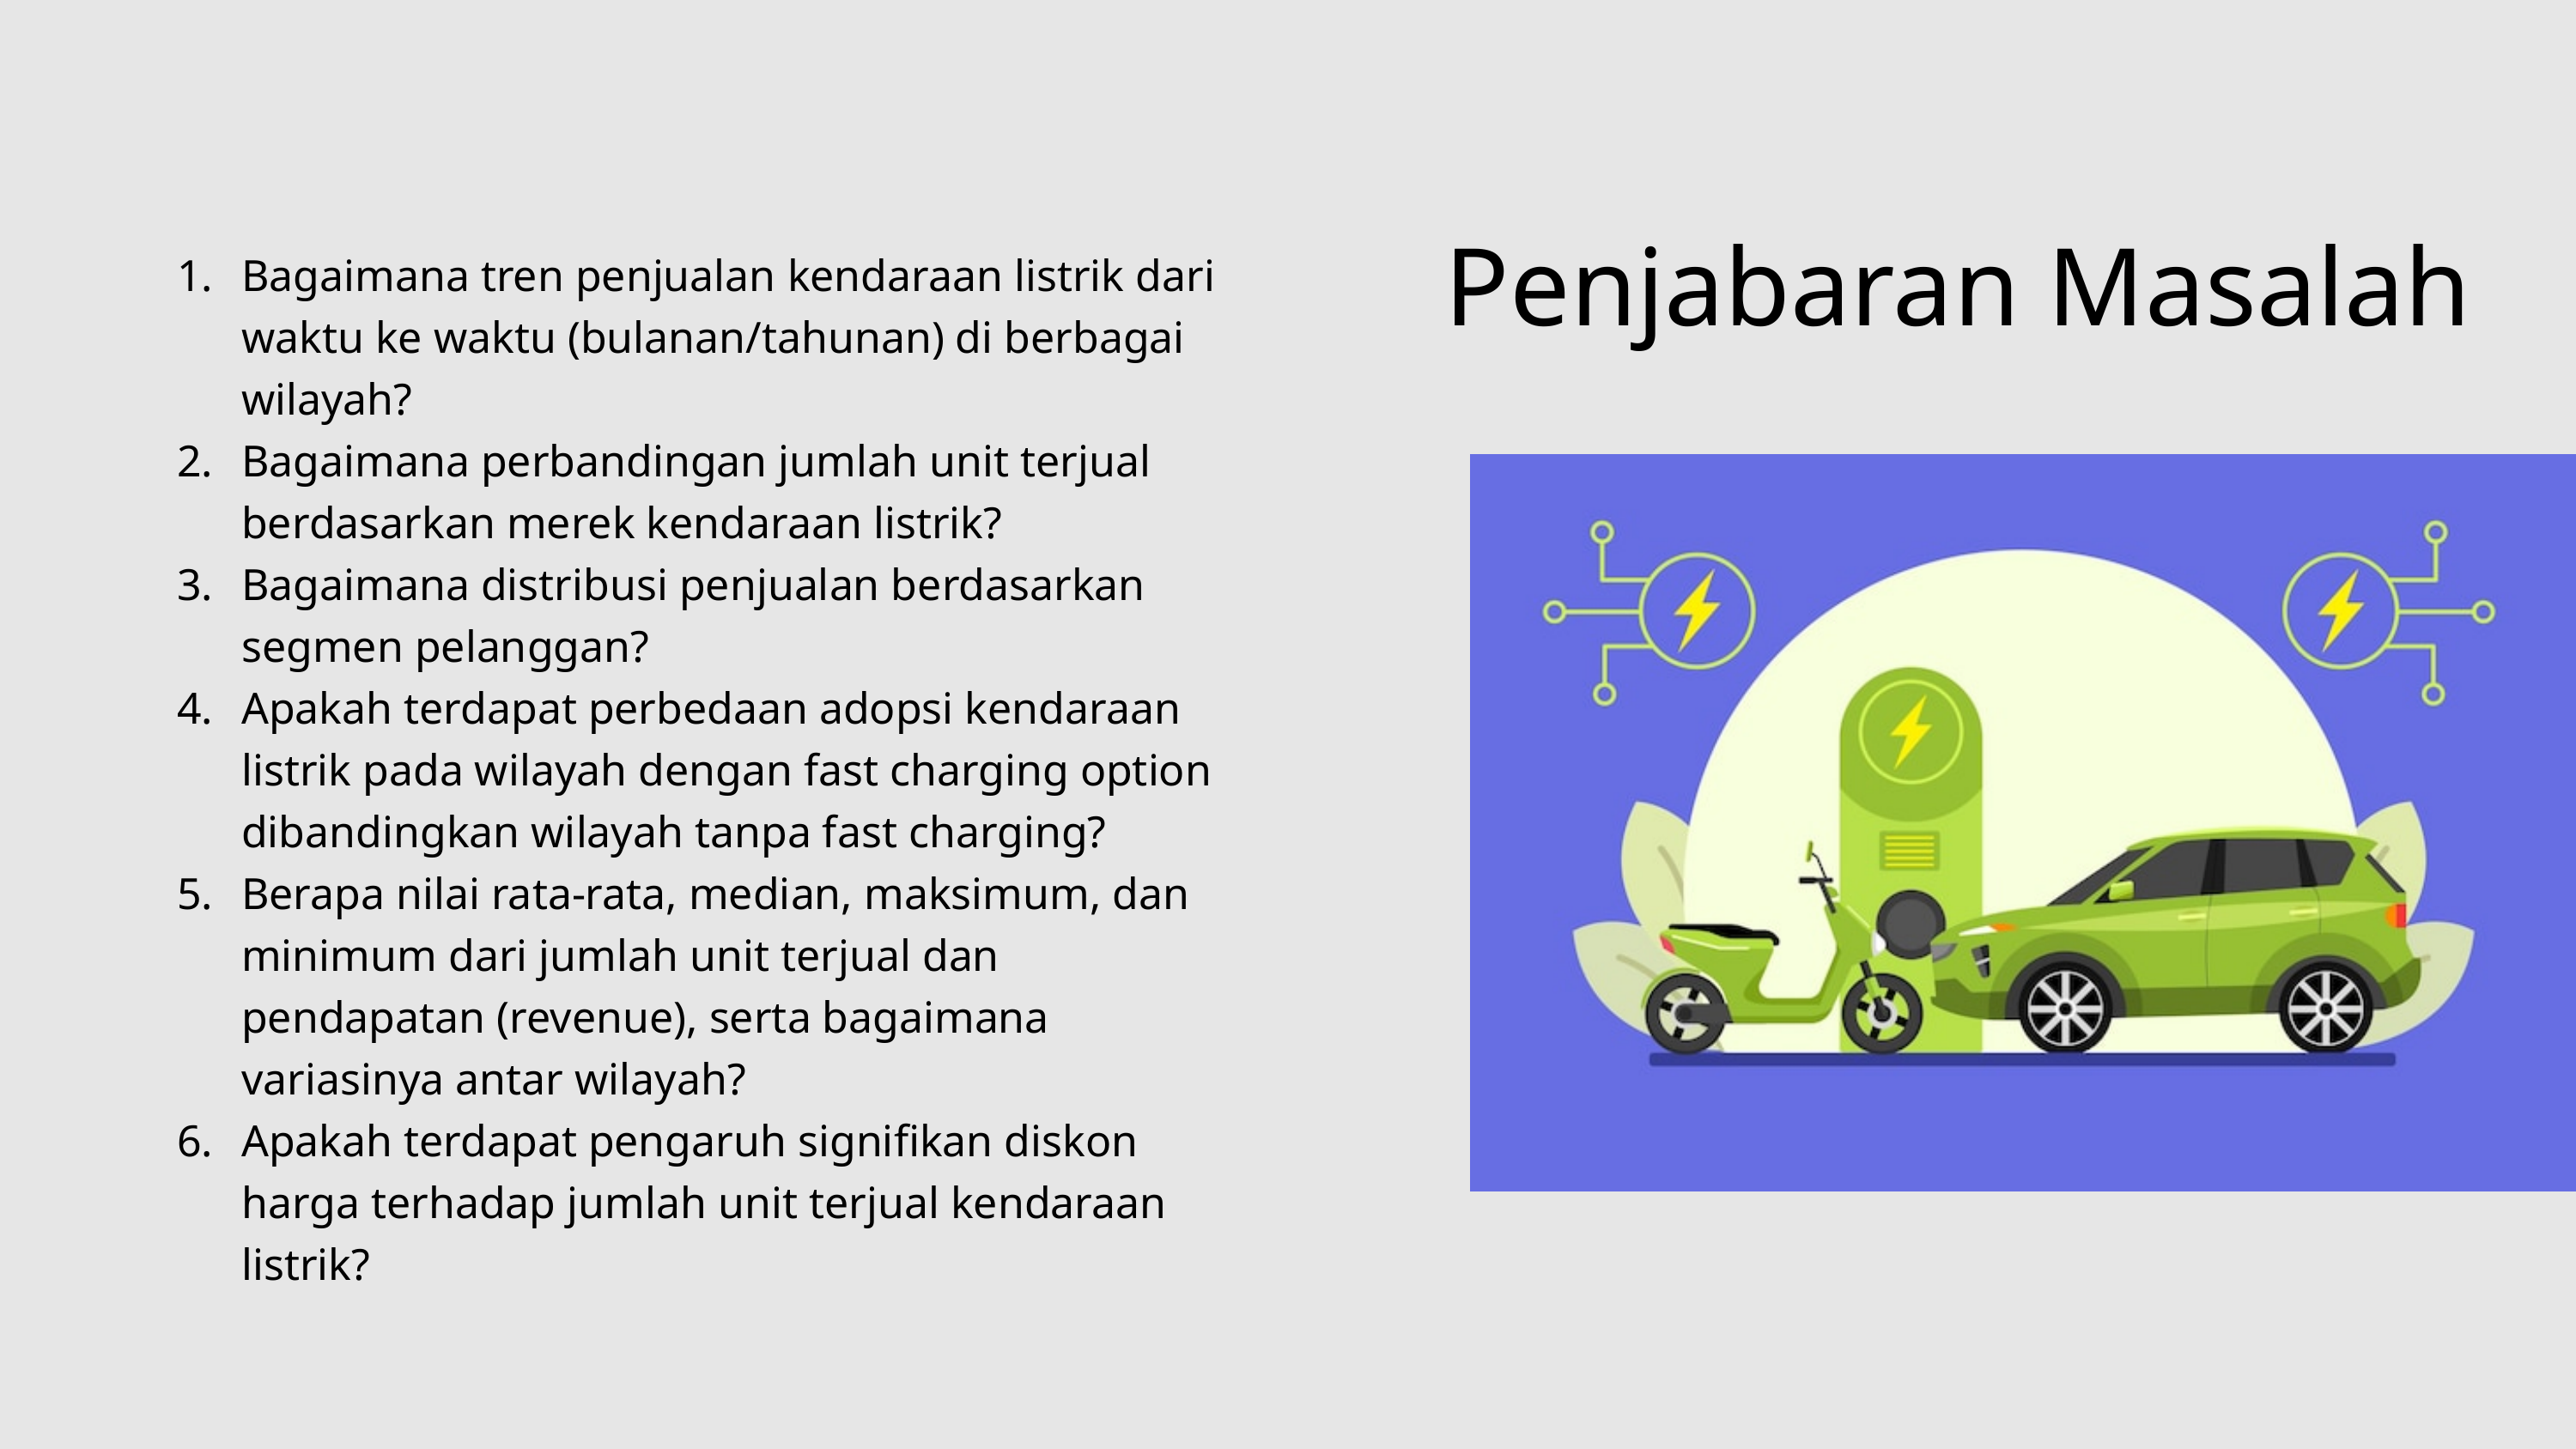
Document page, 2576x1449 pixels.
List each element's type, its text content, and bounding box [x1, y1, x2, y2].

text_box Bagaimana tren penjualan kendaraan listrik dari waktu ke waktu (bulanan/tahunan) di berbagai wilayah? Bagaimana perbandingan jumlah unit terjual berdasarkan merek kendaraan listrik? Bagaimana distribusi penjualan berdasarkan segmen pelanggan? Apakah terdapat perbedaan adopsi kendaraan listrik pada wilayah dengan fast charging option dibandingkan wilayah tanpa fast charging? Berapa nilai rata-rata, median, maksimum, dan minimum dari jumlah unit terjual dan pendapatan (revenue), serta bagaimana variasinya antar wilayah? Apakah terdapat pengaruh signifikan diskon harga terhadap jumlah unit terjual kendaraan listrik? [177, 238, 1218, 1351]
text_box Penjabaran Masalah [1444, 238, 2508, 349]
picture [1469, 454, 2576, 1191]
